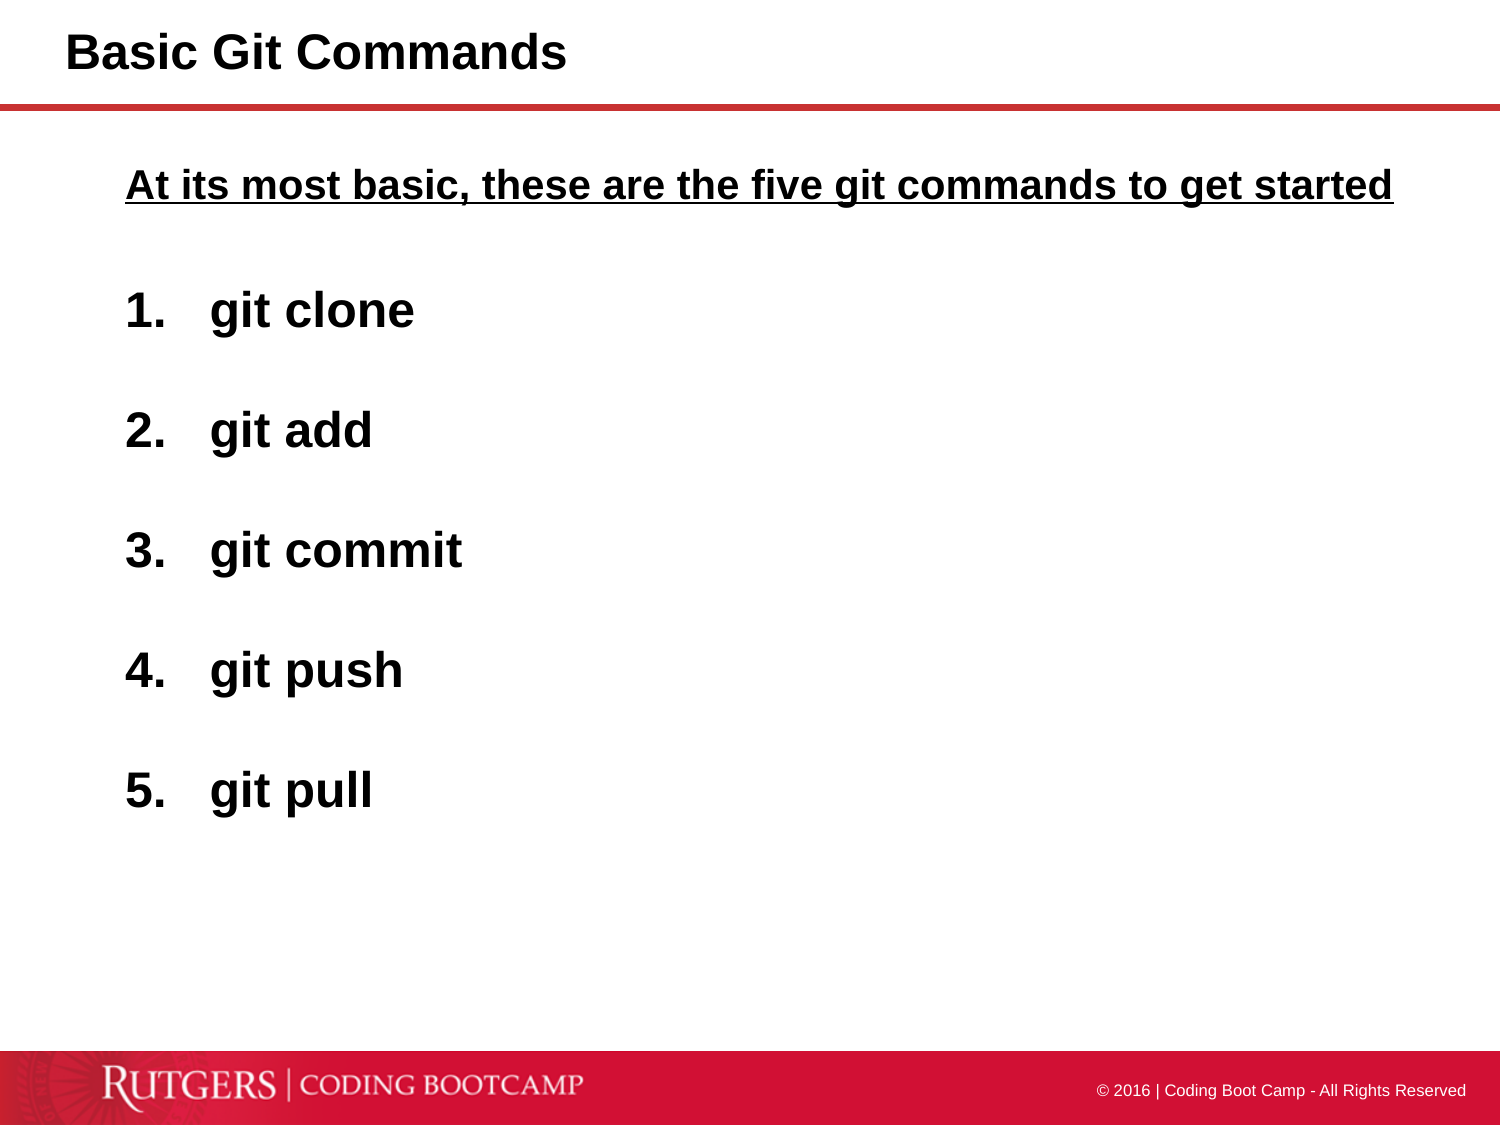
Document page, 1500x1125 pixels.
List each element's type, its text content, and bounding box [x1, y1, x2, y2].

text_box At its most basic, these are the five git commands to get started git clone git add git commit git push git pull [72, 149, 1423, 893]
picture [0, 1051, 650, 1125]
title Basic Git Commands [50, 0, 948, 108]
